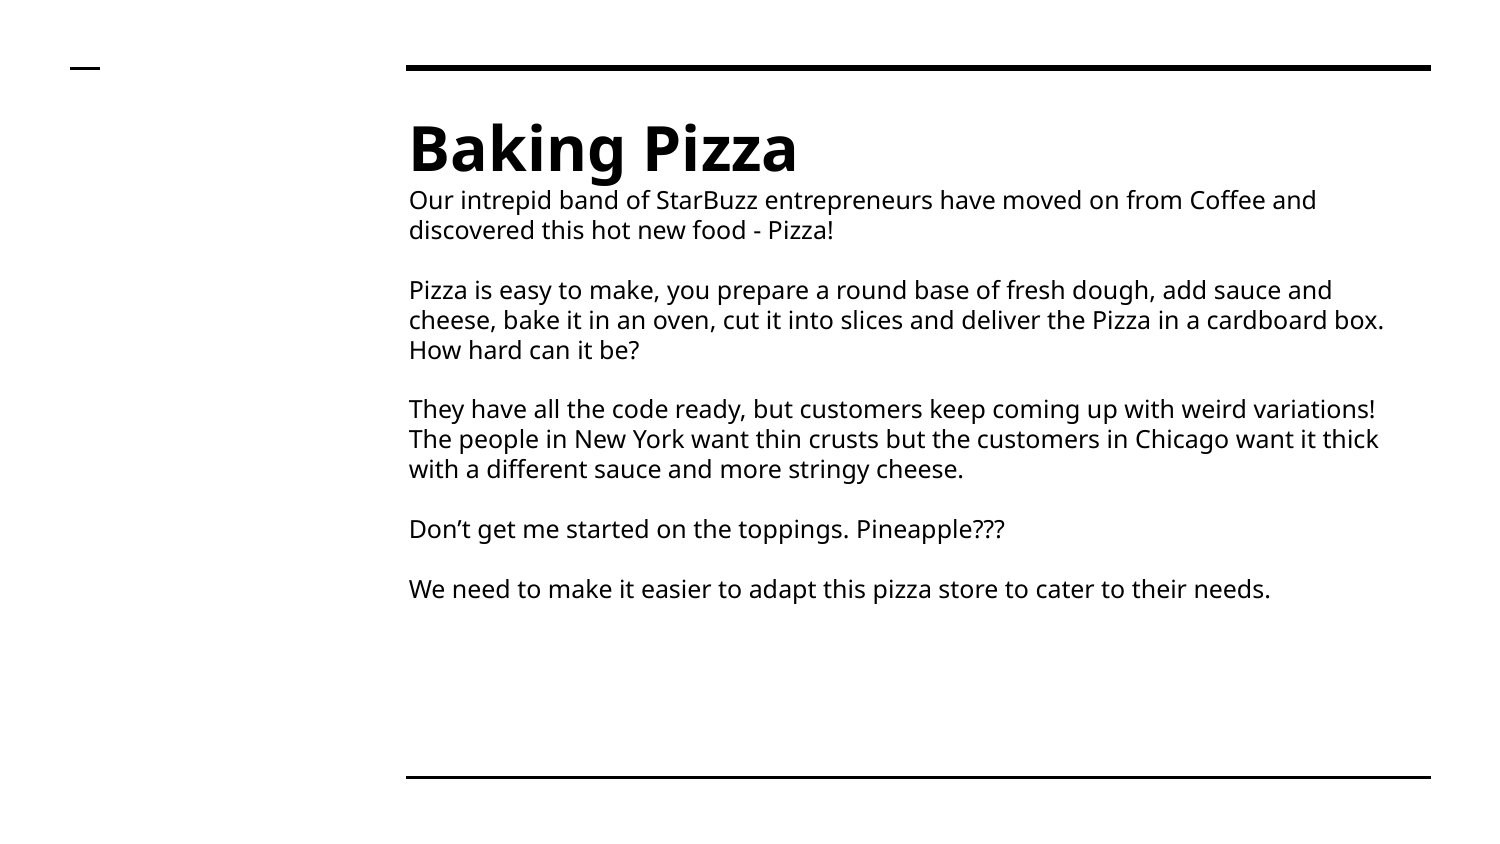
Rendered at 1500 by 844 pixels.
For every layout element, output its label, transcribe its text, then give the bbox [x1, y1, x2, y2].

title Baking Pizza Our intrepid band of StarBuzz entrepreneurs have moved on from Coffee and discovered this hot new food - Pizza! Pizza is easy to make, you prepare a round base of fresh dough, add sauce and cheese, bake it in an oven, cut it into slices and deliver the Pizza in a cardboard box. How hard can it be? They have all the code ready, but customers keep coming up with weird variations! The people in New York want thin crusts but the customers in Chicago want it thick with a different sauce and more stringy cheese. Don’t get me started on the toppings. Pineapple??? We need to make it easier to adapt this pizza store to cater to their needs. [393, 94, 1431, 199]
